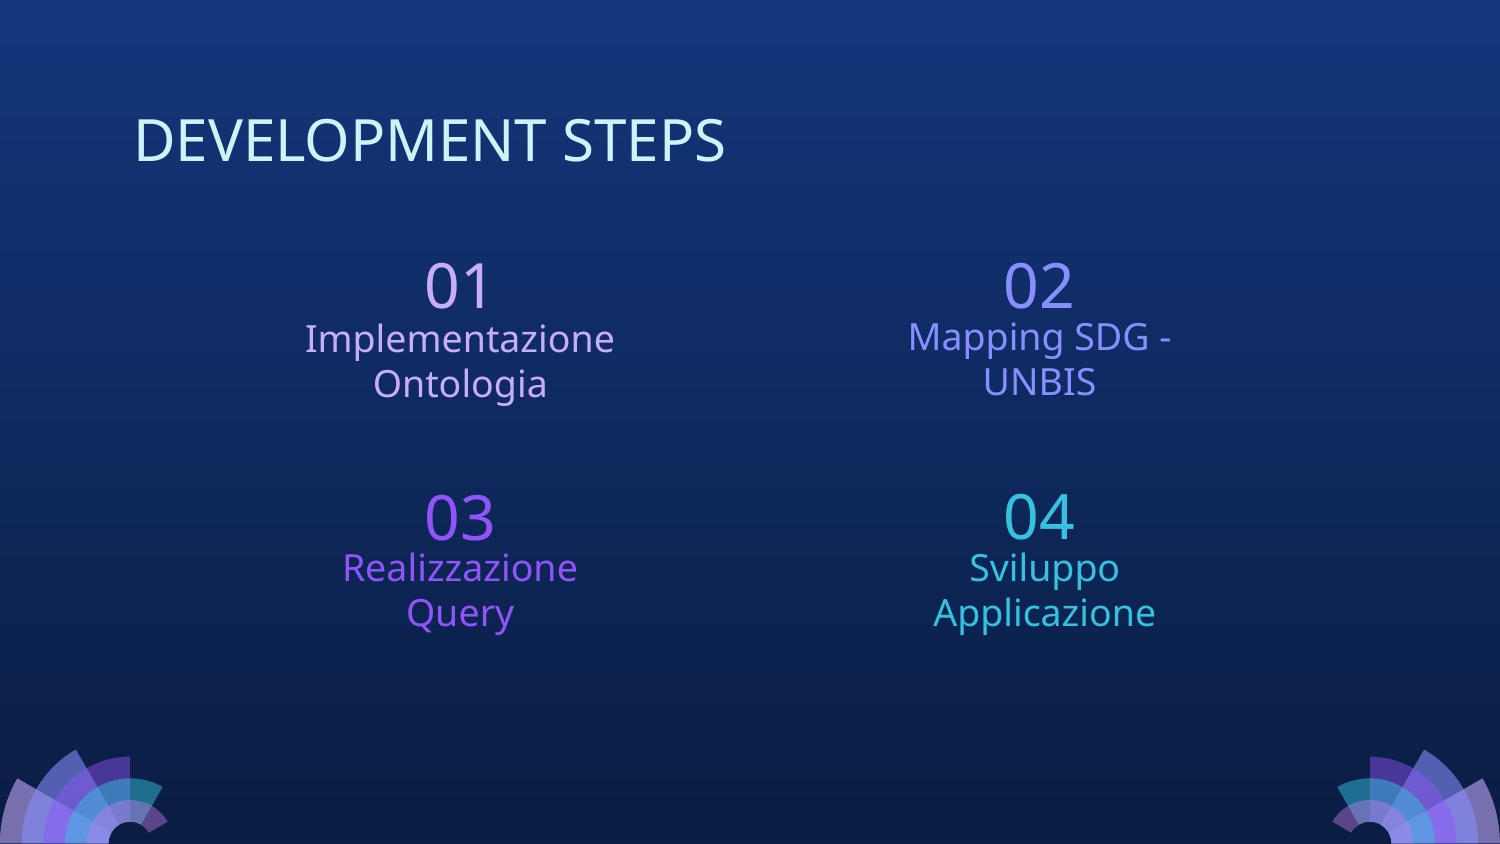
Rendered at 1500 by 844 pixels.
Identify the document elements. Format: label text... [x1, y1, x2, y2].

title 03 [370, 483, 551, 548]
subtitle Implementazione Ontologia [248, 328, 672, 393]
title DEVELOPMENT STEPS [118, 88, 1382, 183]
subtitle Mapping SDG - UNBIS [849, 326, 1230, 391]
title 01 [370, 252, 551, 316]
subtitle Sviluppo Applicazione [838, 557, 1252, 621]
title 04 [949, 482, 1130, 547]
subtitle Realizzazione Query [270, 557, 651, 621]
title 02 [949, 252, 1130, 316]
